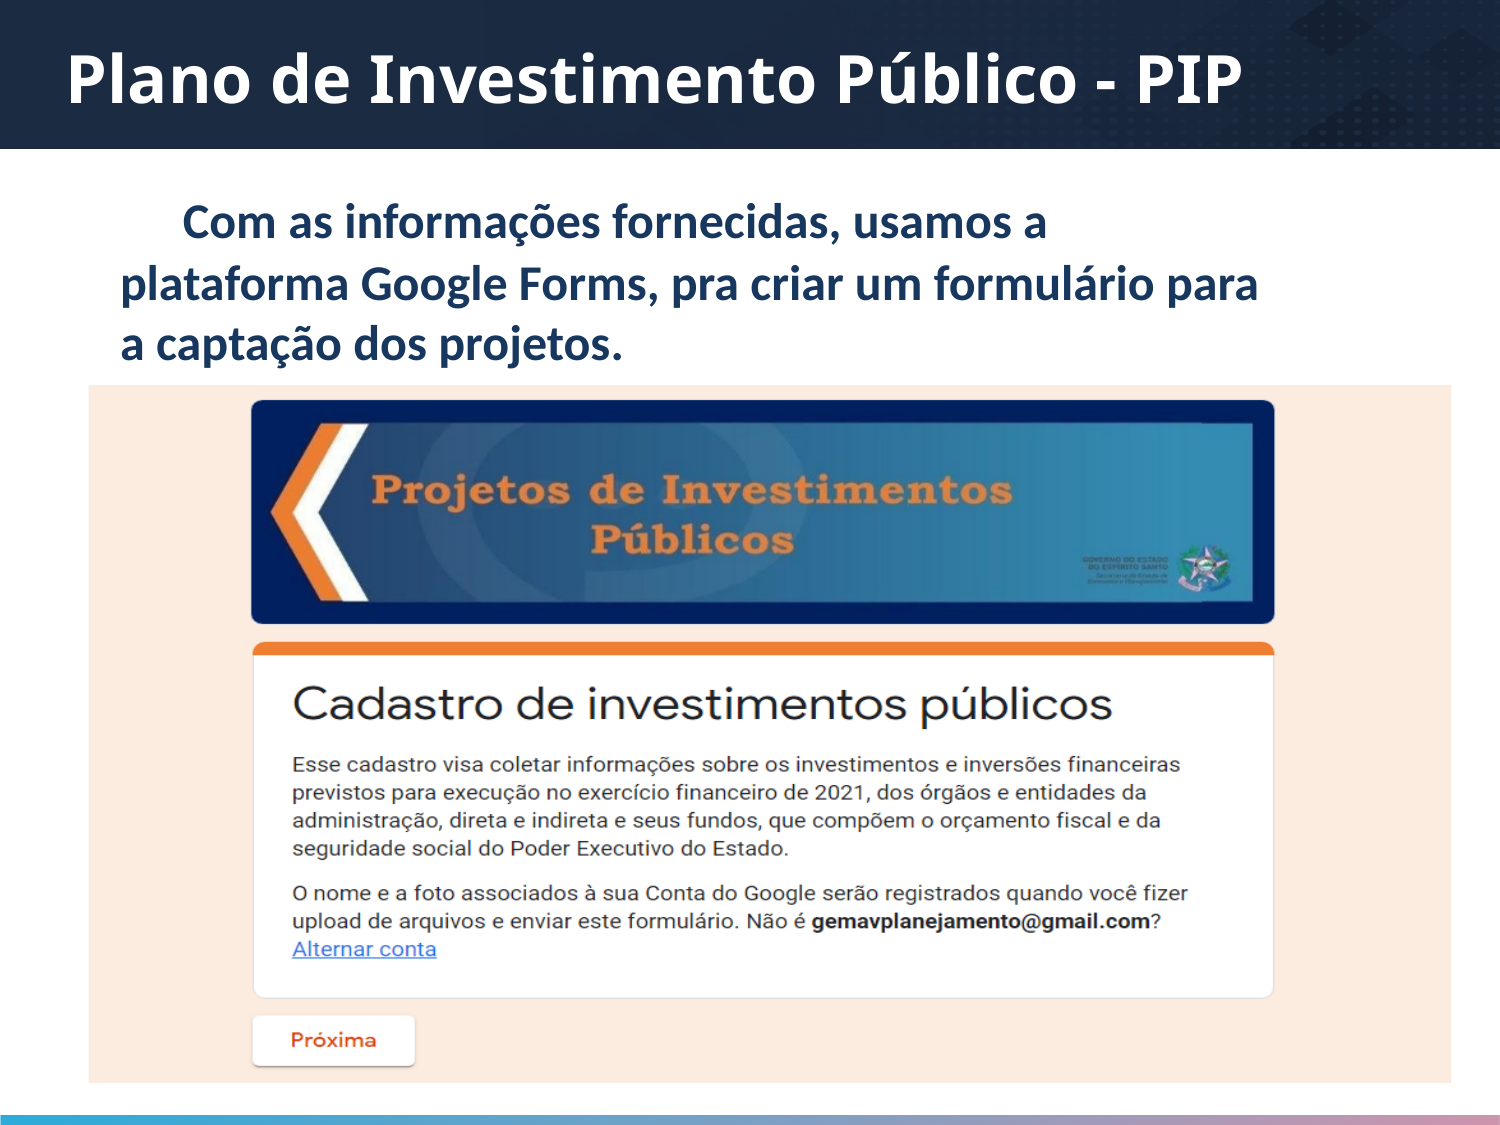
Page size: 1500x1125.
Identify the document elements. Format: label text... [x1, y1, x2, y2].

text_box Plano de Investimento Público - PIP [51, 42, 479, 125]
text_box Com as informações fornecidas, usamos a plataforma Google Forms, pra criar um formulário para a captação dos projetos. [48, 172, 1287, 457]
picture [484, 0, 1500, 150]
picture [88, 385, 1452, 1083]
text_box [0, 0, 482, 151]
picture [0, 1115, 1500, 1125]
